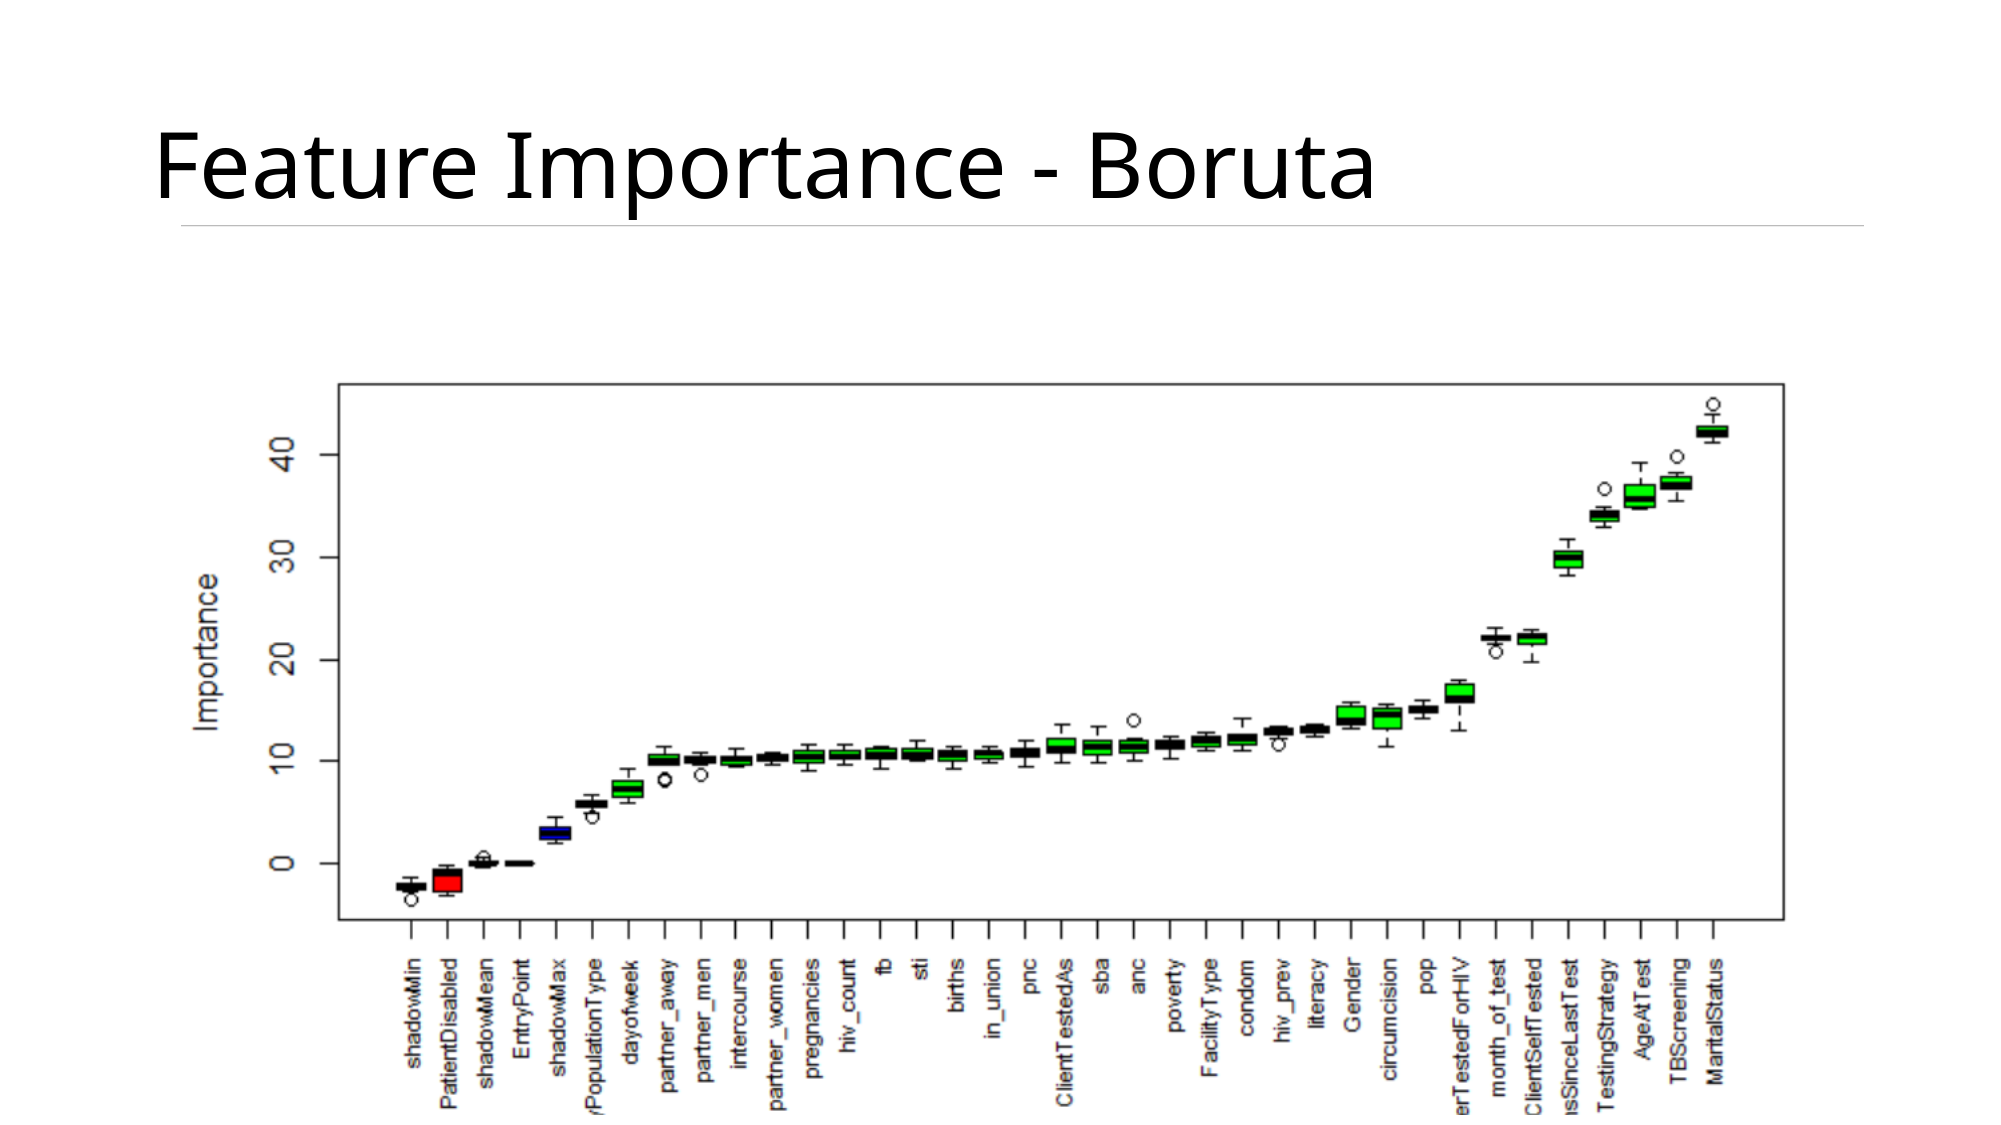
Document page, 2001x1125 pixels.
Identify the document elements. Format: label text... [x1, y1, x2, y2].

picture [181, 225, 1864, 1115]
title Feature Importance - Boruta [137, 59, 1863, 278]
